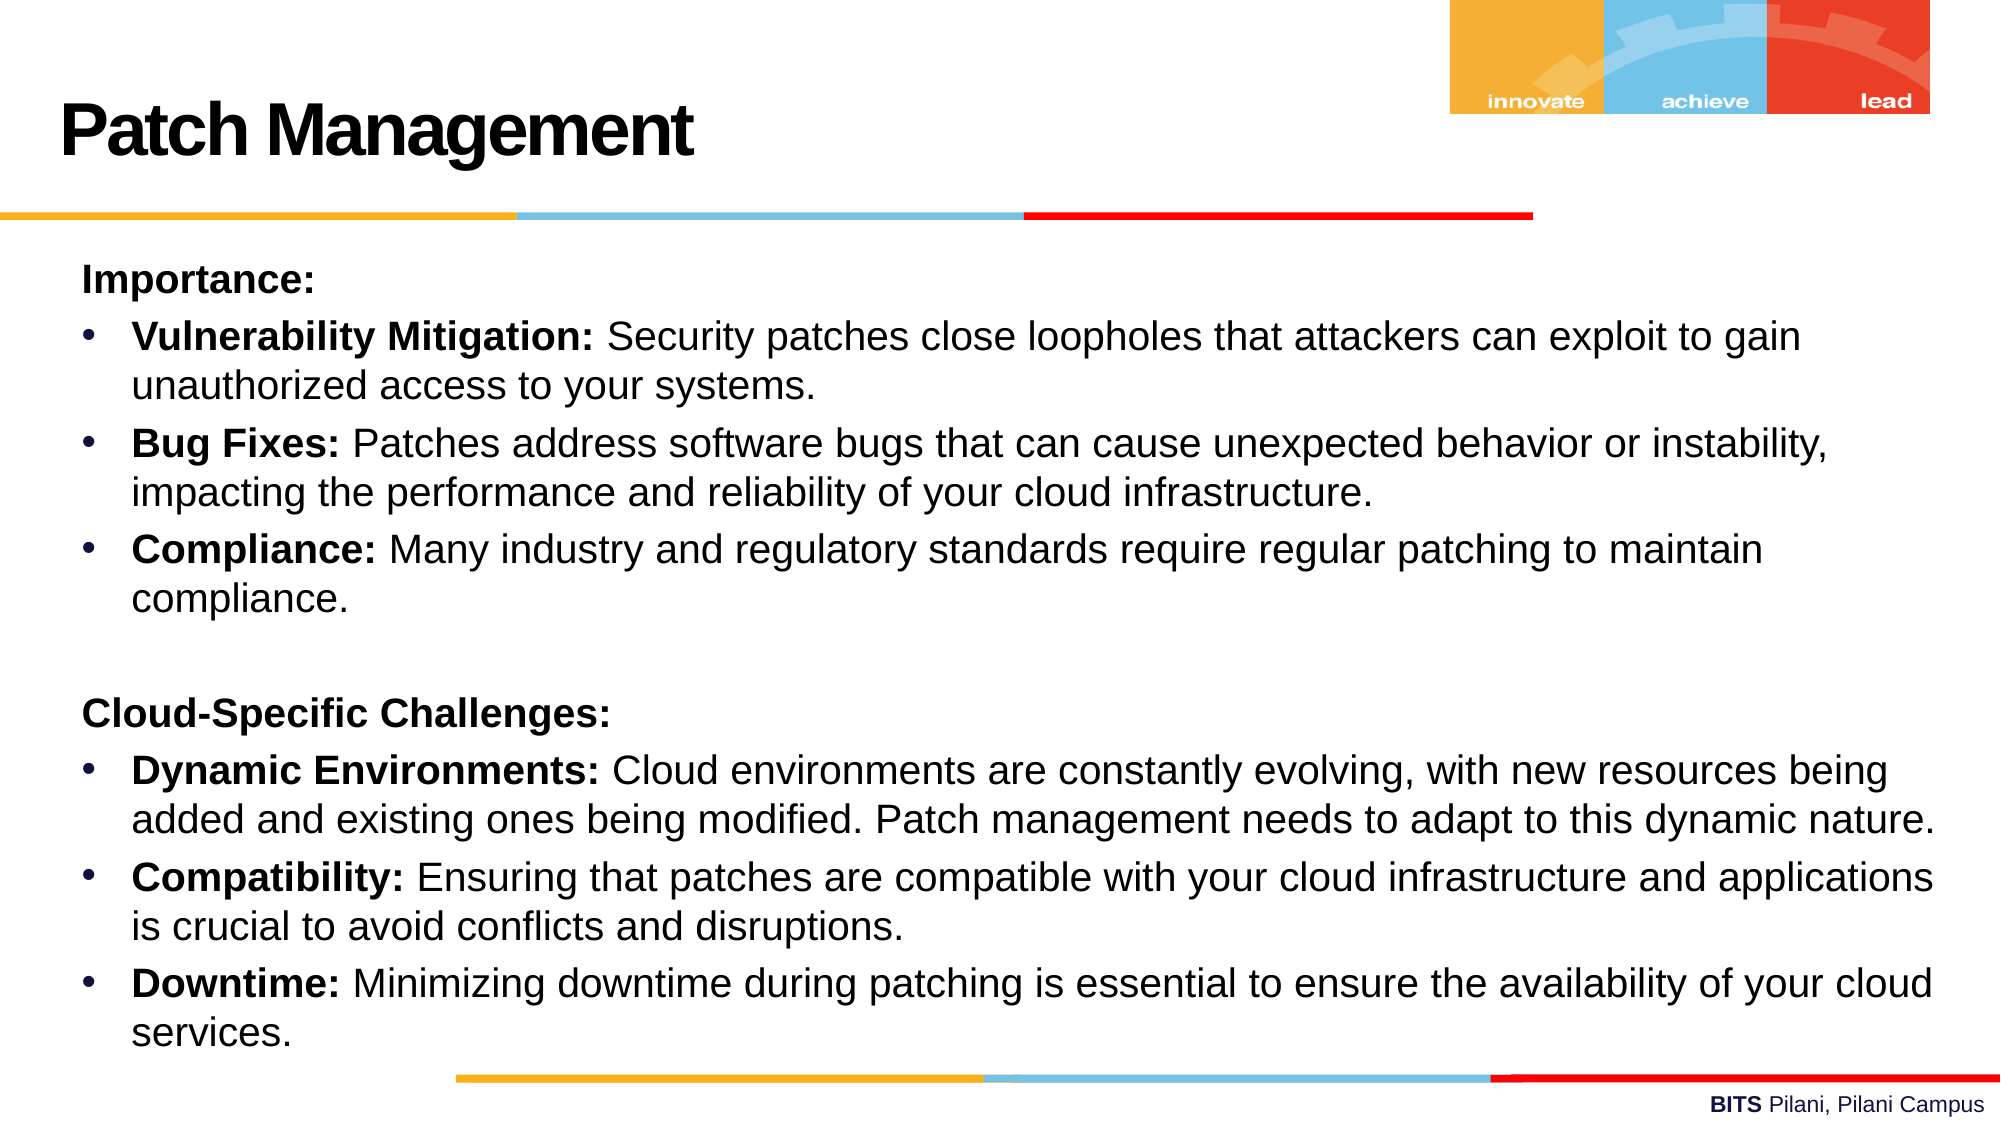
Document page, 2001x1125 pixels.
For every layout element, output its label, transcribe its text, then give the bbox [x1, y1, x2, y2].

picture [1449, 0, 1930, 114]
list Importance: Vulnerability Mitigation: Security patches close loopholes that attackers can exploit to gain unauthorized access to your systems. Bug Fixes: Patches address software bugs that can cause unexpected behavior or instability, impacting the performance and reliability of your cloud infrastructure. Compliance: Many industry and regulatory standards require regular patching to maintain compliance. Cloud-Specific Challenges: Dynamic Environments: Cloud environments are constantly evolving, with new resources being added and existing ones being modified. Patch management needs to adapt to this dynamic nature. Compatibility: Ensuring that patches are compatible with your cloud infrastructure and applications is crucial to avoid conflicts and disruptions. Downtime: Minimizing downtime during patching is essential to ensure the availability of your cloud services. [66, 245, 1959, 1075]
text_box Patch Management [44, 50, 1354, 217]
